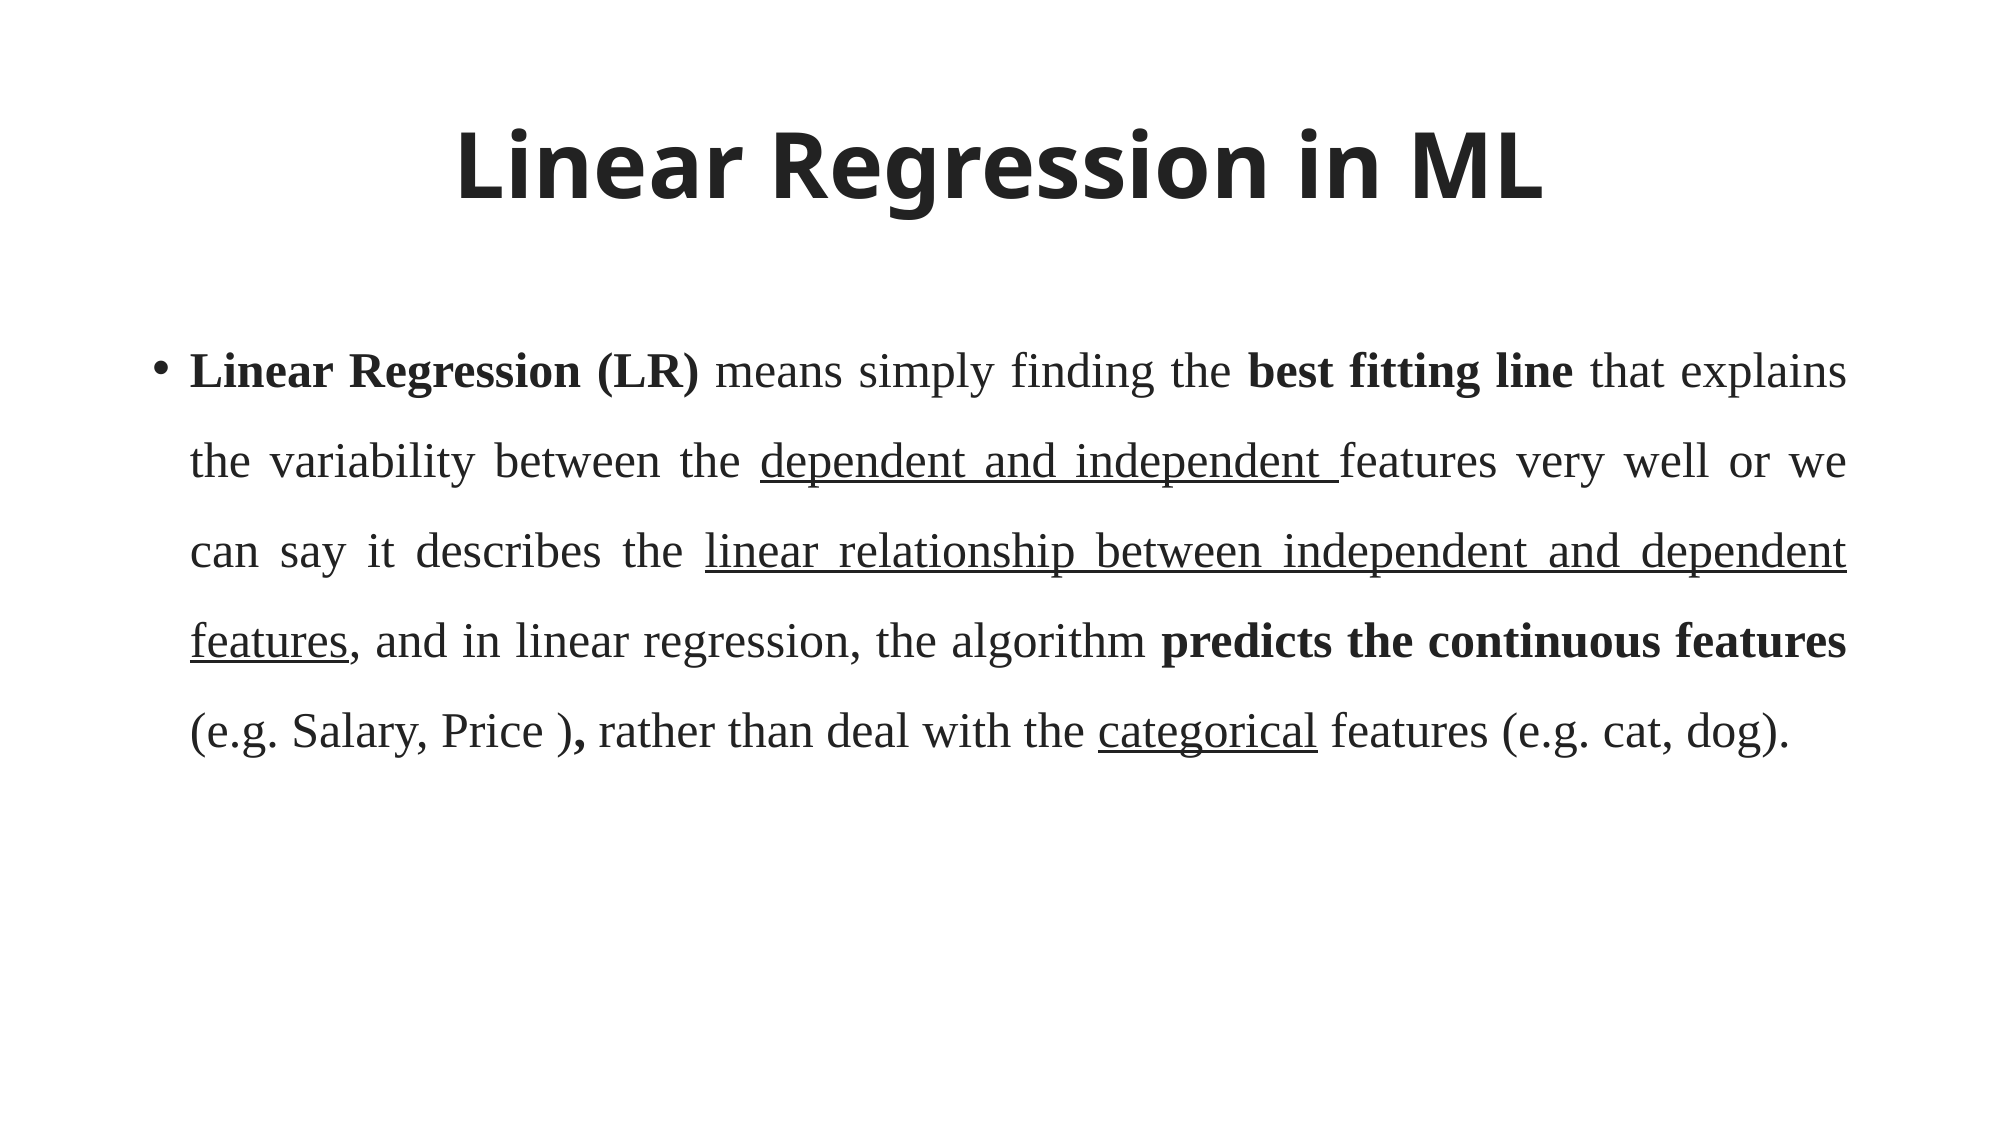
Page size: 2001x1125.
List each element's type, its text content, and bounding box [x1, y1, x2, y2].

title Linear Regression in ML [137, 59, 1863, 278]
list Linear Regression (LR) means simply finding the best fitting line that explains the variability between the dependent and independent features very well or we can say it describes the linear relationship between independent and dependent features, and in linear regression, the algorithm predicts the continuous features (e.g. Salary, Price ), rather than deal with the categorical features (e.g. cat, dog). [137, 299, 1863, 1014]
